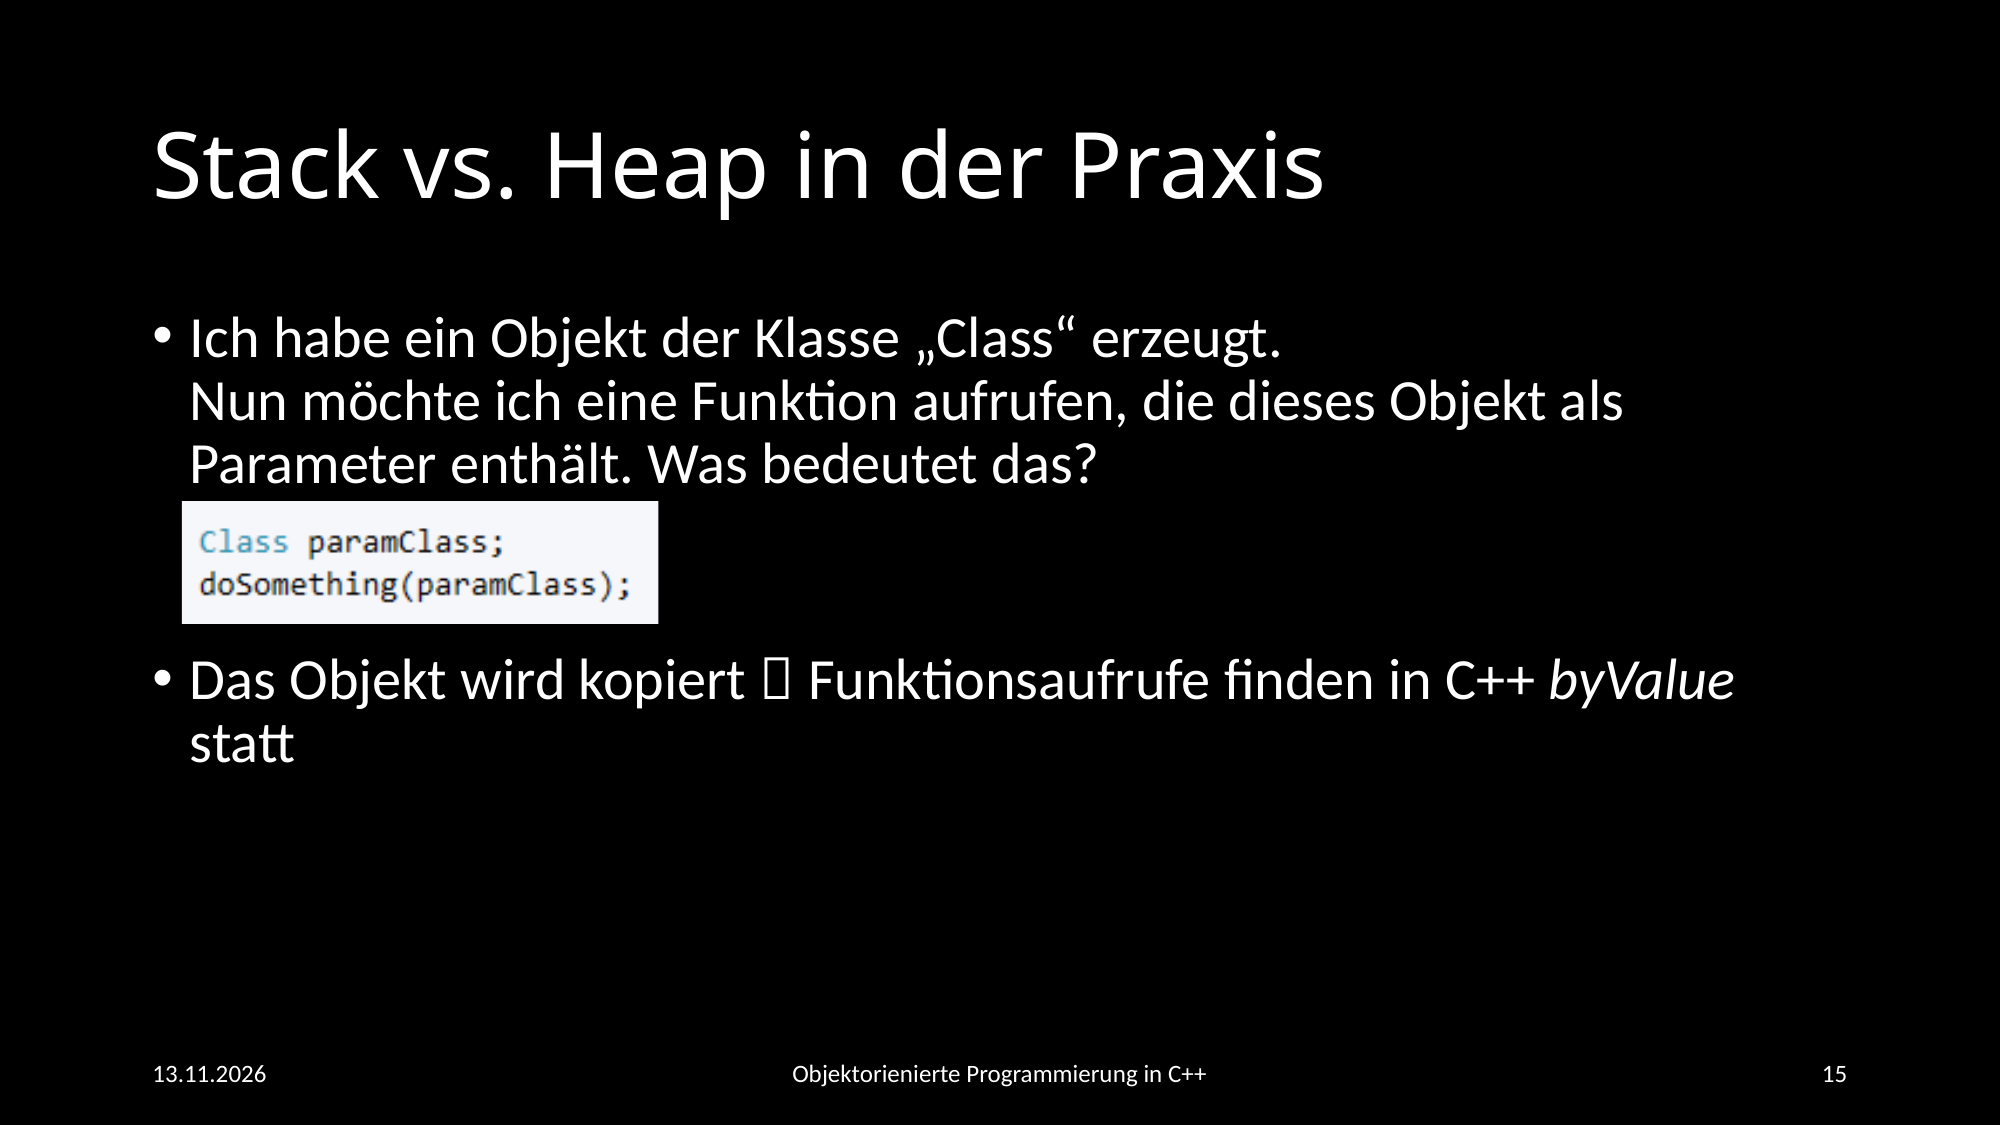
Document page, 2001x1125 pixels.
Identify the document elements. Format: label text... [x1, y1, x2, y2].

picture [181, 501, 659, 624]
list Ich habe ein Objekt der Klasse „Class“ erzeugt. Nun möchte ich eine Funktion aufrufen, die dieses Objekt als Parameter enthält. Was bedeutet das? Das Objekt wird kopiert  Funktionsaufrufe finden in C++ byValue statt [137, 299, 1863, 1014]
title Stack vs. Heap in der Praxis [137, 59, 1863, 278]
footer Objektorienierte Programmierung in C++ [662, 1042, 1338, 1103]
slide_number 15 [1412, 1042, 1863, 1103]
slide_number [137, 1042, 588, 1103]
